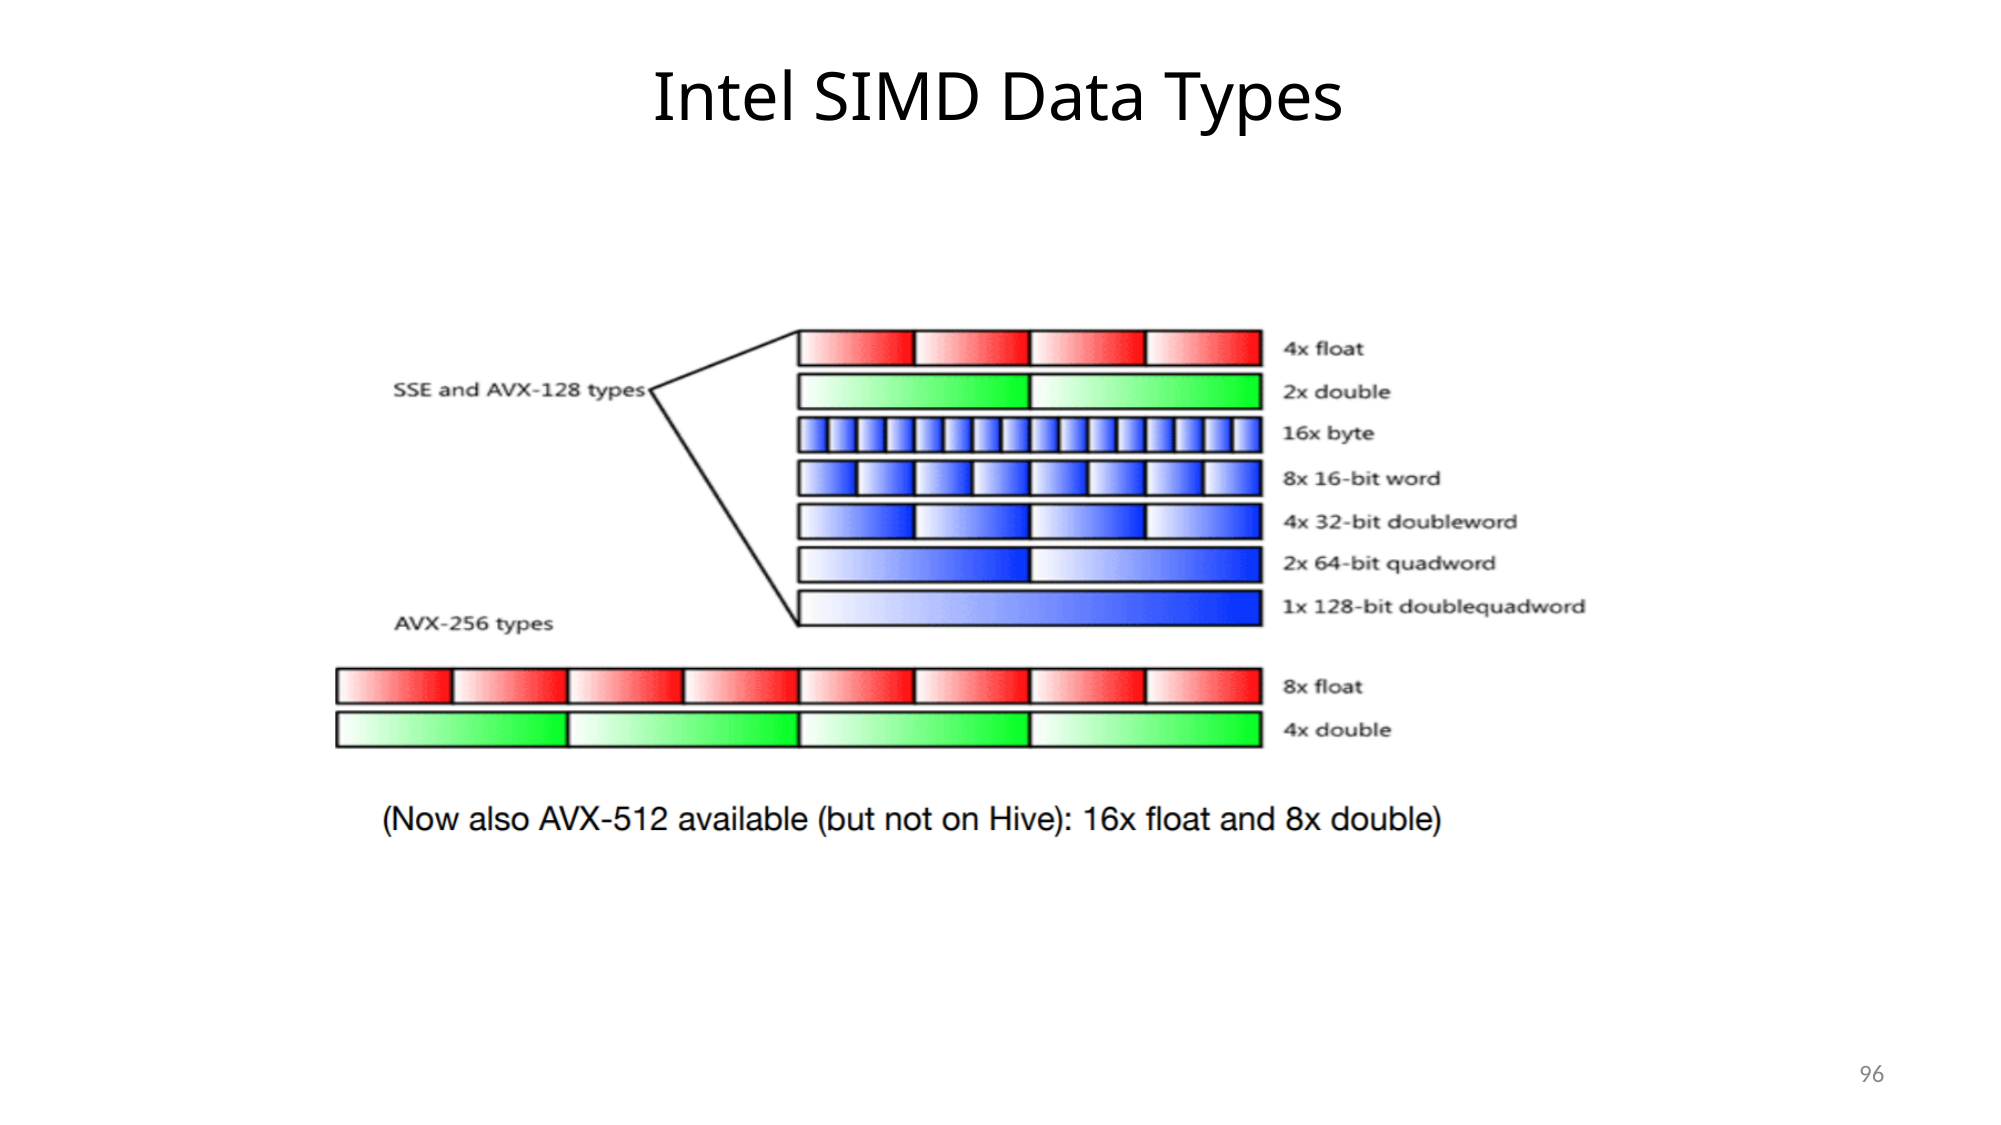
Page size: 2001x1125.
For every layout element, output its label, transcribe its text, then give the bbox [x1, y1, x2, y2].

slide_number 96 [1749, 1042, 1900, 1103]
title Intel SIMD Data Types [99, 37, 1900, 150]
picture [335, 244, 1599, 849]
